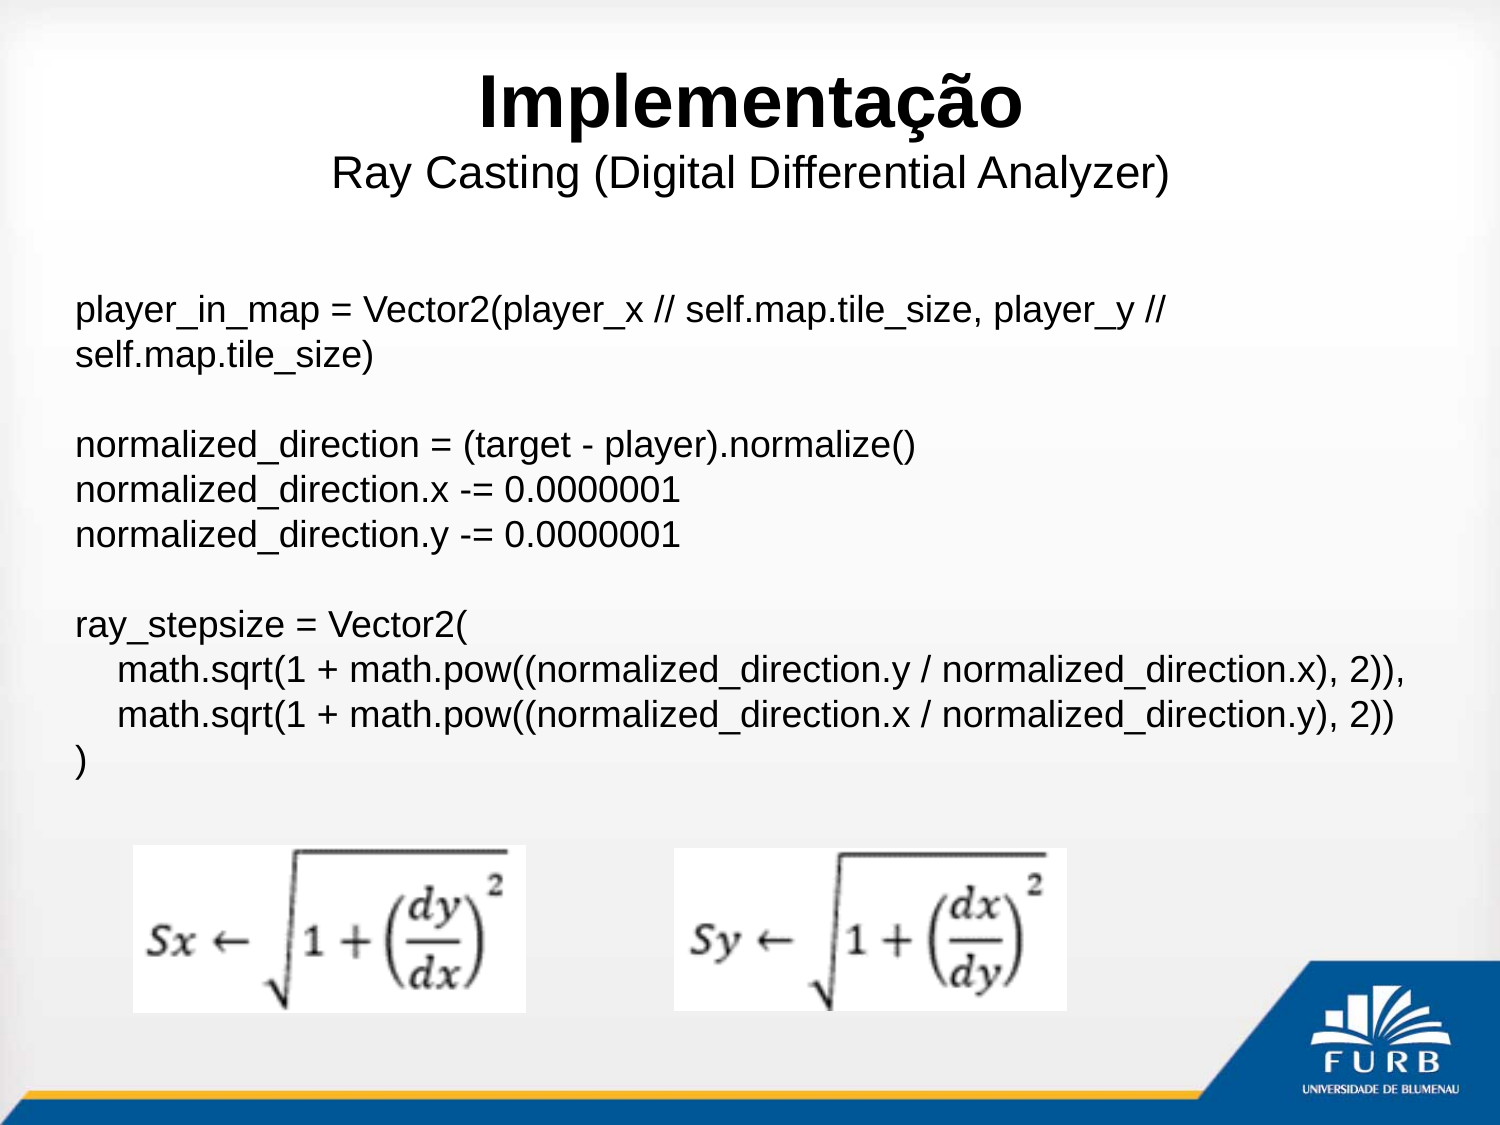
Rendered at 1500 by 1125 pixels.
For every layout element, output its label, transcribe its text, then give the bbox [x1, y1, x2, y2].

picture [0, 0, 1500, 1125]
title Implementação Ray Casting (Digital Differential Analyzer) [76, 30, 1427, 219]
list player_in_map = Vector2(player_x // self.map.tile_size, player_y // self.map.tile_size) normalized_direction = (target - player).normalize() normalized_direction.x -= 0.0000001 normalized_direction.y -= 0.0000001 ray_stepsize = Vector2( math.sqrt(1 + math.pow((normalized_direction.y / normalized_direction.x), 2)), math.sqrt(1 + math.pow((normalized_direction.x / normalized_direction.y), 2)) ) [60, 277, 1459, 1056]
